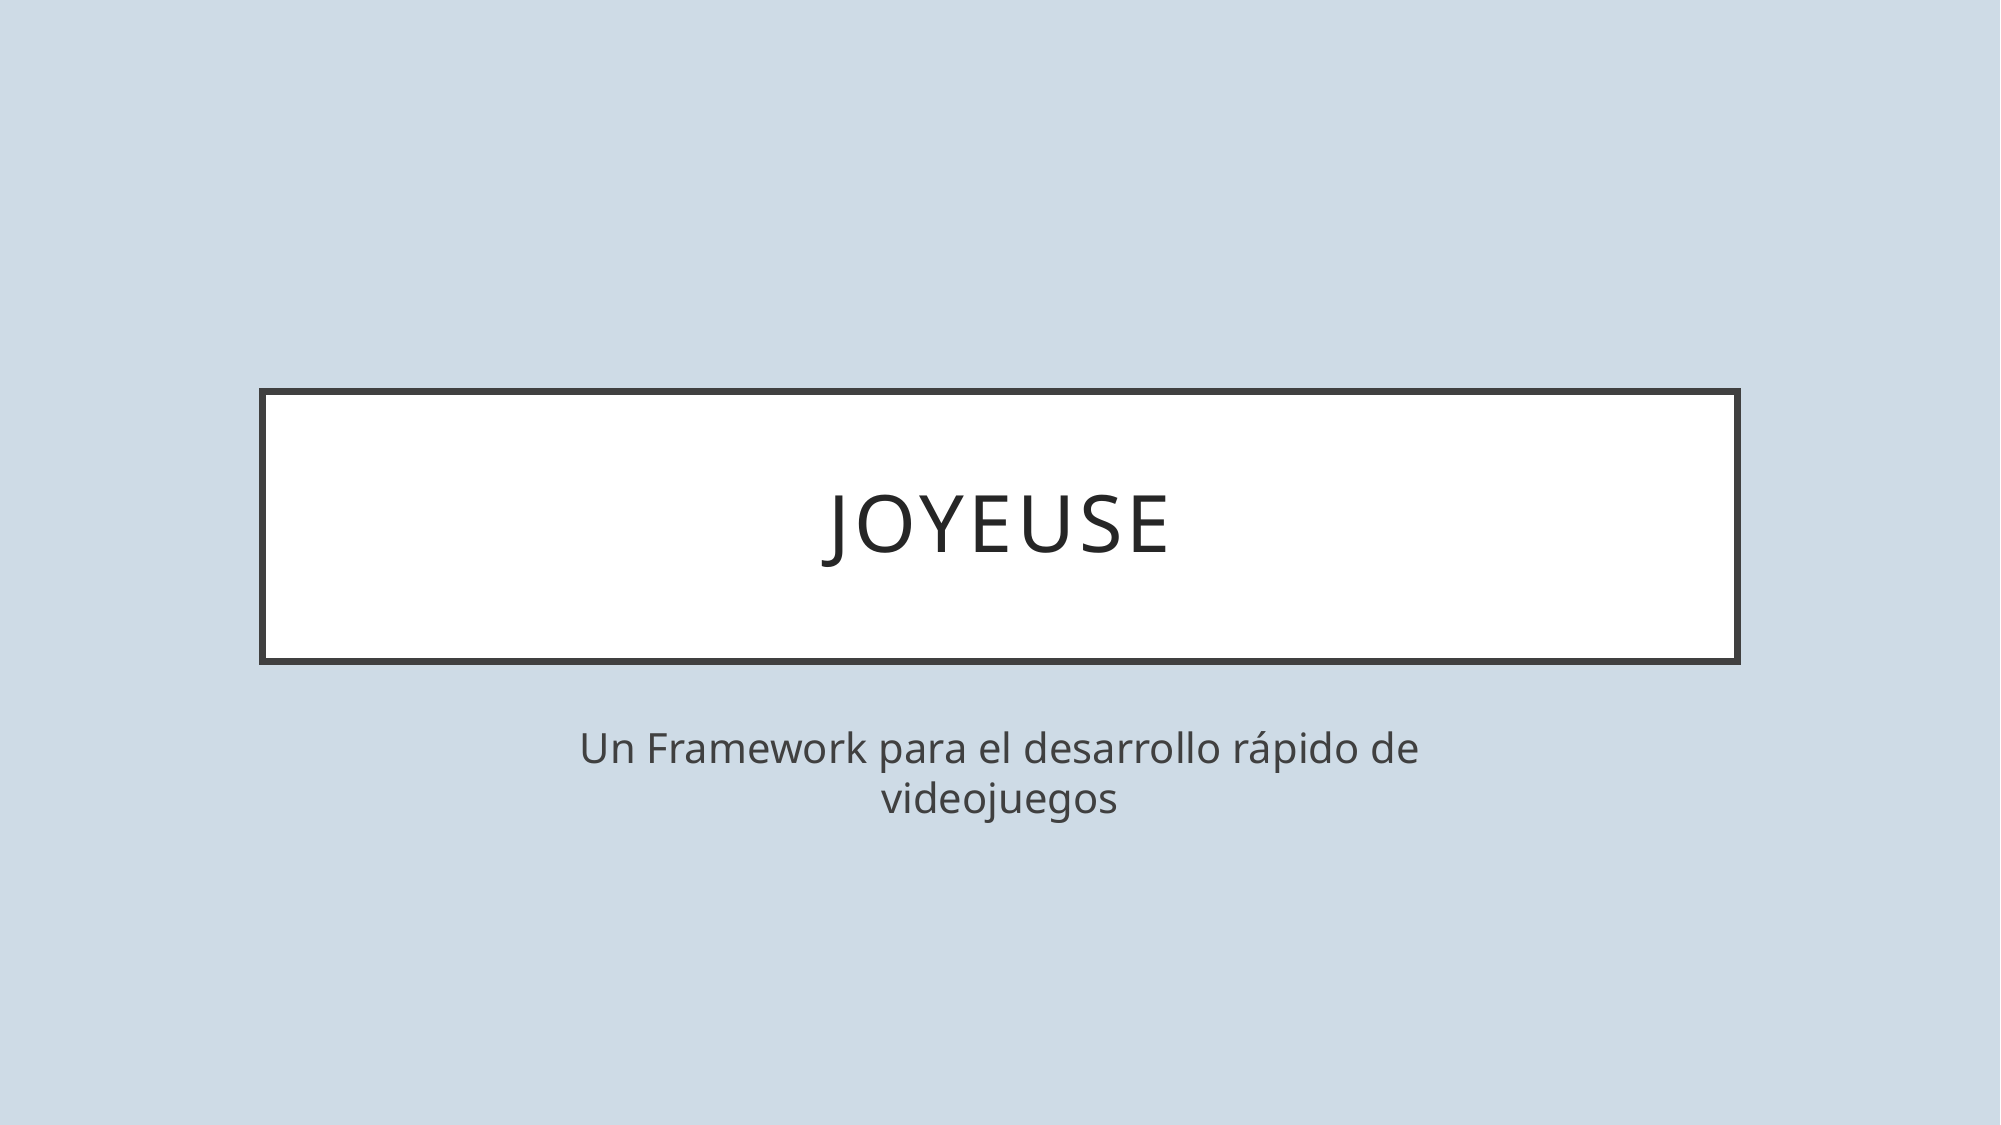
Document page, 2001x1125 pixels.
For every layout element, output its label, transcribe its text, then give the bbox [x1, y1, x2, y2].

subtitle Un Framework para el desarrollo rápido de videojuegos [442, 713, 1558, 918]
title Joyeuse [259, 388, 1741, 665]
